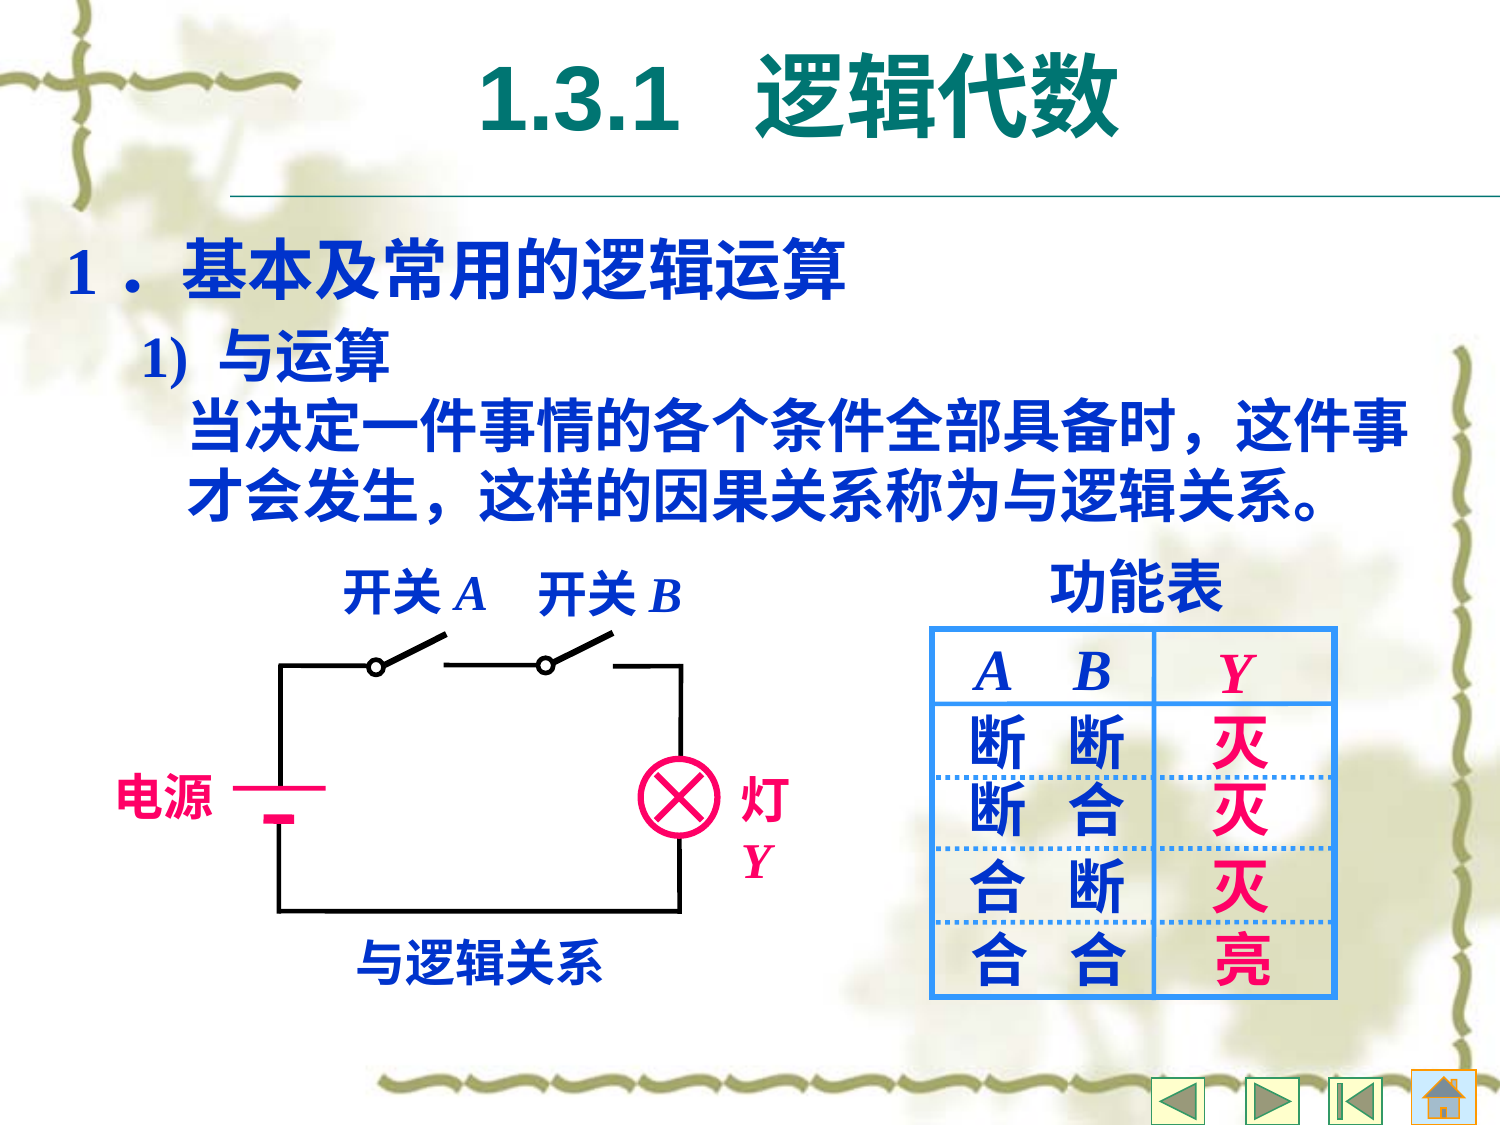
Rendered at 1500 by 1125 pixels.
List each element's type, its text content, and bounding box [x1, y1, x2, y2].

picture [0, 0, 1500, 1125]
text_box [931, 624, 1338, 1001]
title 1.3.1 逻辑代数 [98, 0, 1500, 188]
text_box 功能表 [1035, 542, 1286, 623]
text_box [1328, 1077, 1383, 1125]
text_box 与逻辑关系 [355, 930, 869, 991]
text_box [97, 560, 831, 915]
list 1．基本及常用的逻辑运算 1) 与运算 当决定一件事情的各个条件全部具备时，这件事才会发生，这样的因果关系称为与逻辑关系。 [50, 220, 1451, 963]
